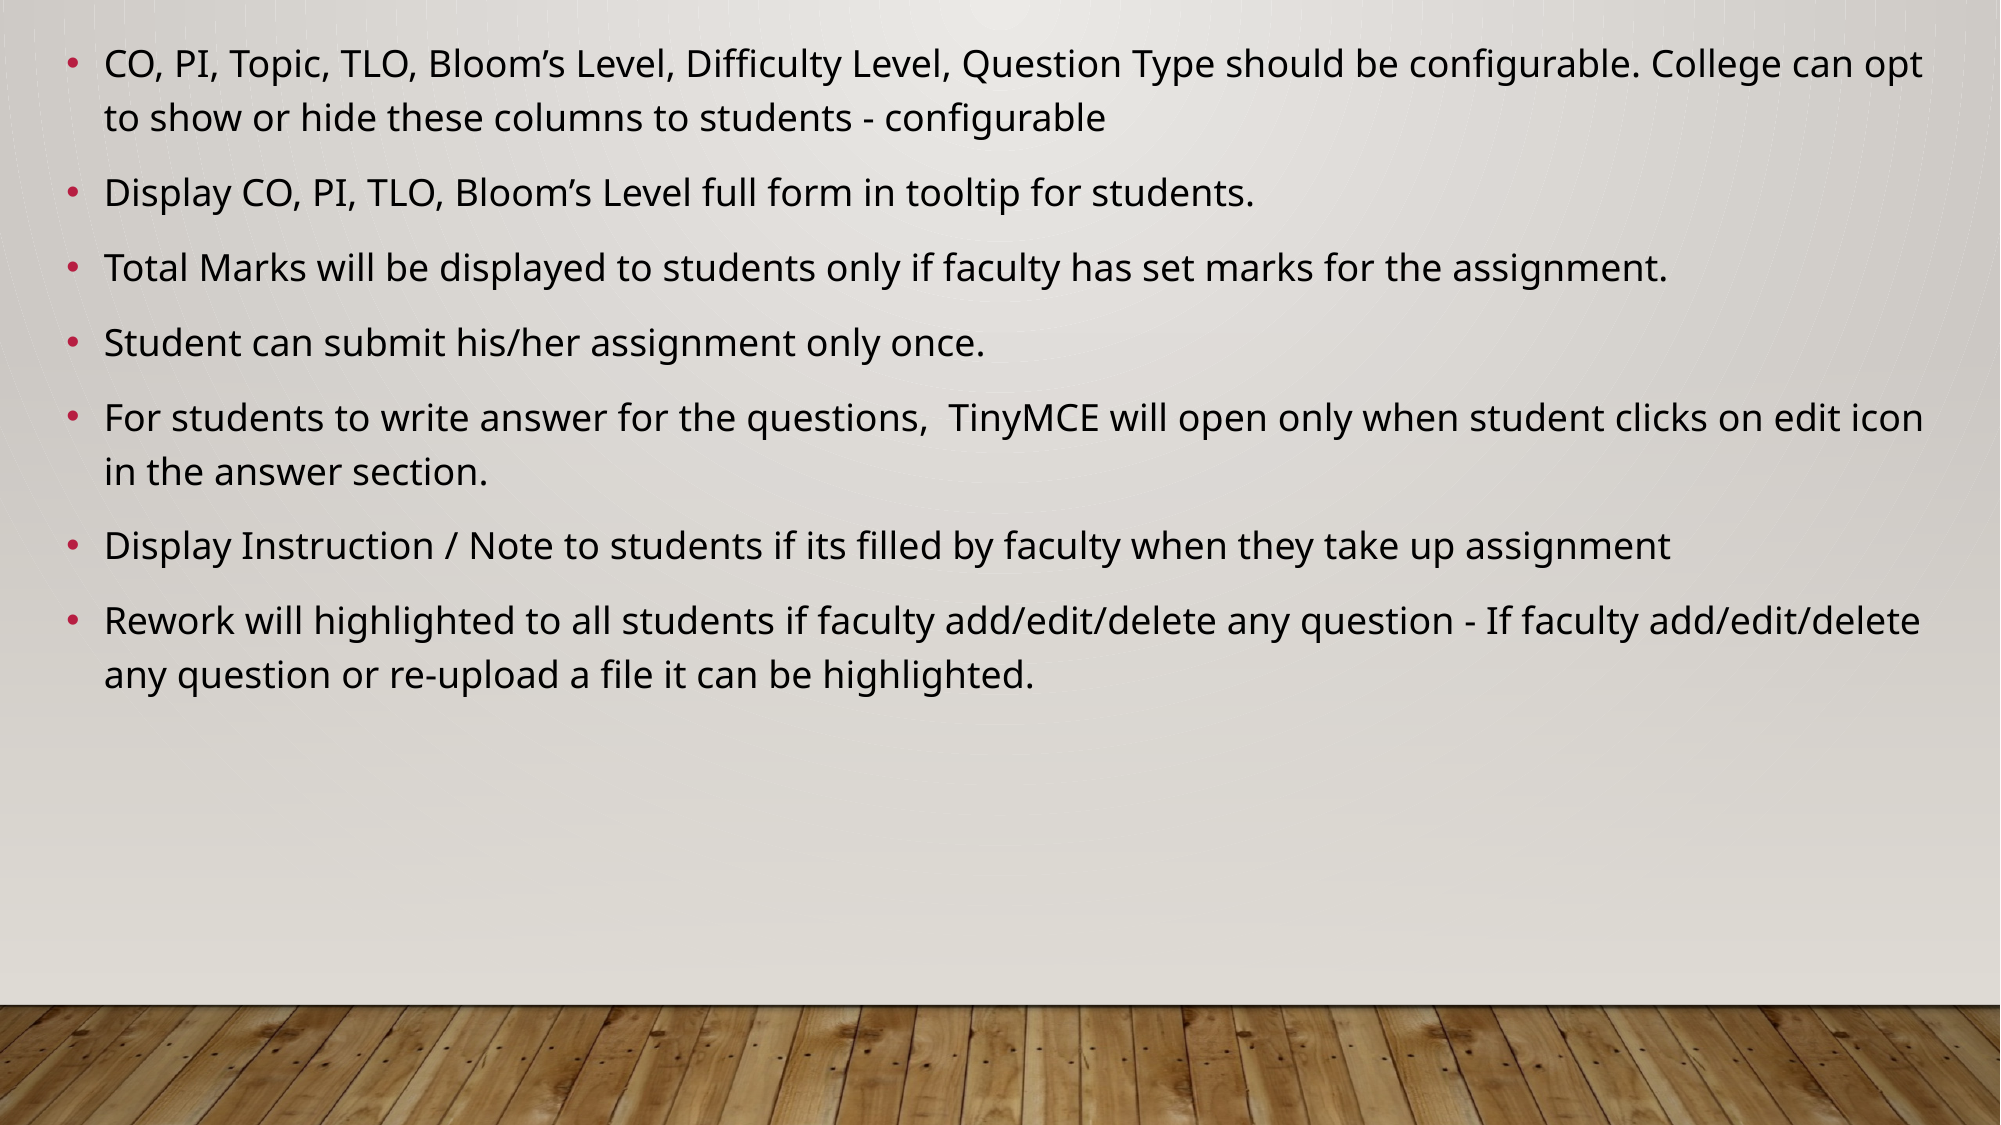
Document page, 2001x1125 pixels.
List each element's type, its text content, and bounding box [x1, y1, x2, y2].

text_box CO, PI, Topic, TLO, Bloom’s Level, Difficulty Level, Question Type should be configurable. College can opt to show or hide these columns to students - configurable Display CO, PI, TLO, Bloom’s Level full form in tooltip for students. Total Marks will be displayed to students only if faculty has set marks for the assignment. Student can submit his/her assignment only once. For students to write answer for the questions, TinyMCE will open only when student clicks on edit icon in the answer section. Display Instruction / Note to students if its filled by faculty when they take up assignment Rework will highlighted to all students if faculty add/edit/delete any question - If faculty add/edit/delete any question or re-upload a file it can be highlighted. [51, 23, 1966, 974]
picture [0, 1005, 2000, 1125]
